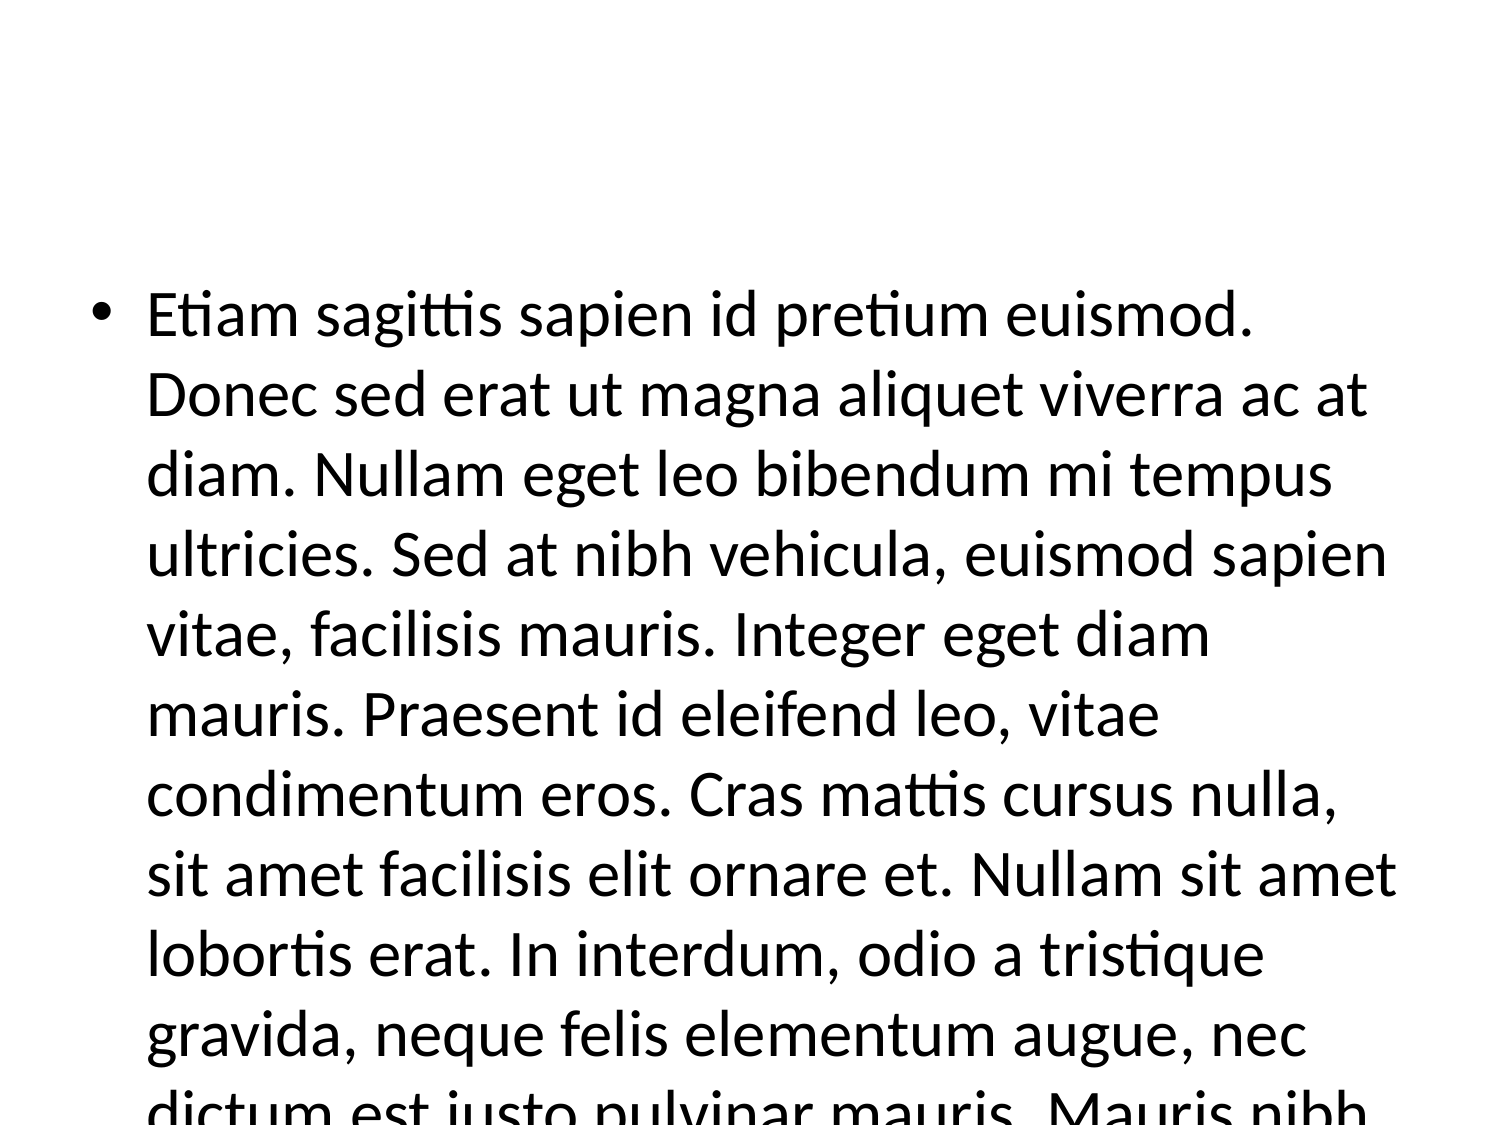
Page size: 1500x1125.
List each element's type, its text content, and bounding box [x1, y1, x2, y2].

list Etiam sagittis sapien id pretium euismod. Donec sed erat ut magna aliquet viverra ac at diam. Nullam eget leo bibendum mi tempus ultricies. Sed at nibh vehicula, euismod sapien vitae, facilisis mauris. Integer eget diam mauris. Praesent id eleifend leo, vitae condimentum eros. Cras mattis cursus nulla, sit amet facilisis elit ornare et. Nullam sit amet lobortis erat. In interdum, odio a tristique gravida, neque felis elementum augue, nec dictum est justo pulvinar mauris. Mauris nibh justo, fringilla non ex id, scelerisque laoreet libero. Mauris eget turpis tempus, ultrices turpis et, dignissim turpis. Aenean non tincidunt purus. Vivamus commodo ultricies mattis. [75, 262, 1425, 1005]
